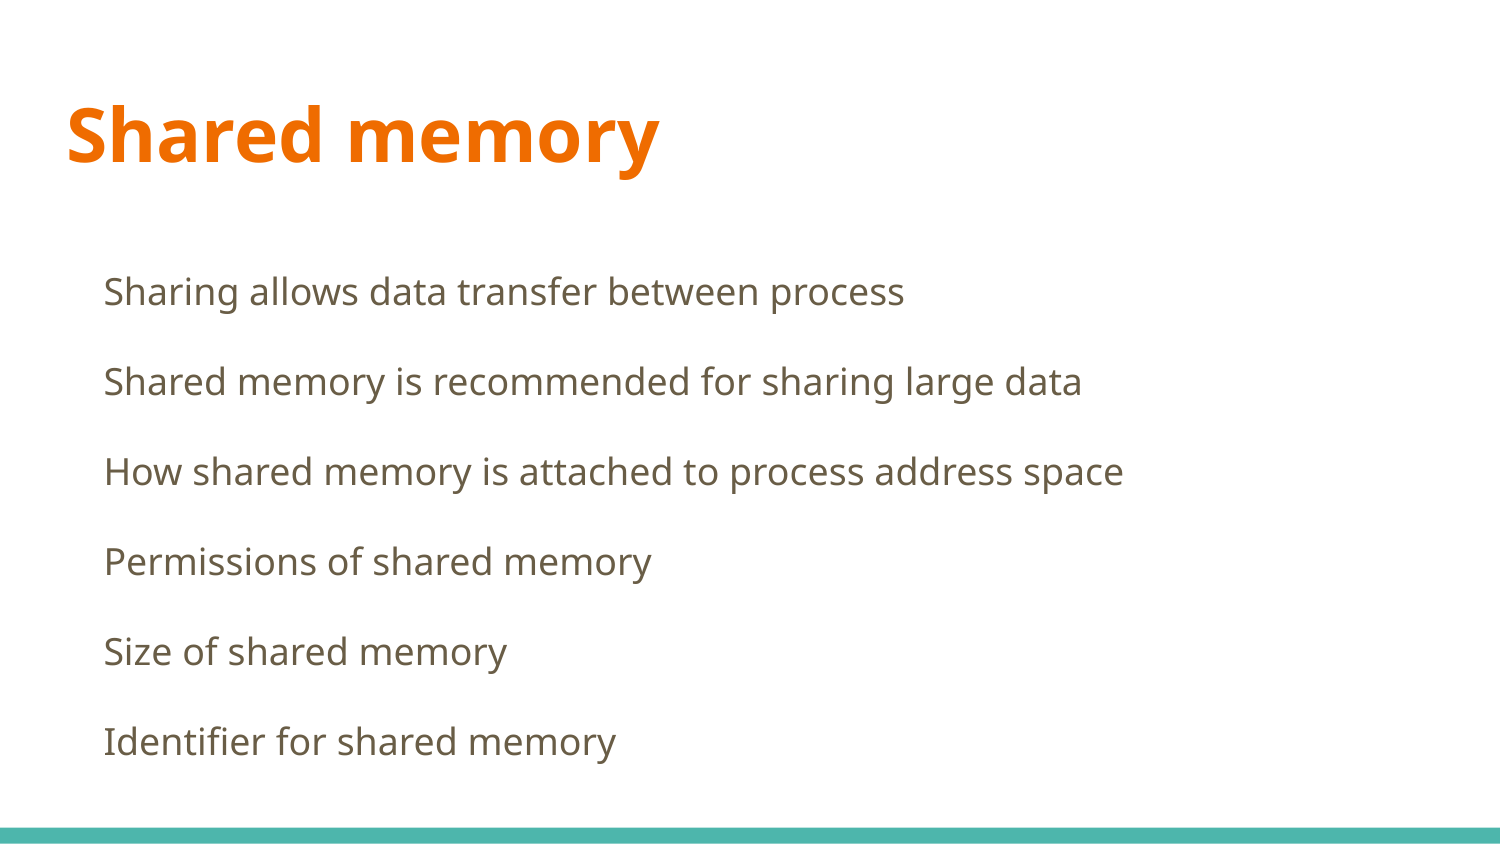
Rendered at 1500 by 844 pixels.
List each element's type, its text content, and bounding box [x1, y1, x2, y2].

title Shared memory [51, 72, 1449, 189]
list Sharing allows data transfer between process Shared memory is recommended for sharing large data How shared memory is attached to process address space Permissions of shared memory Size of shared memory Identifier for shared memory [51, 207, 1449, 807]
